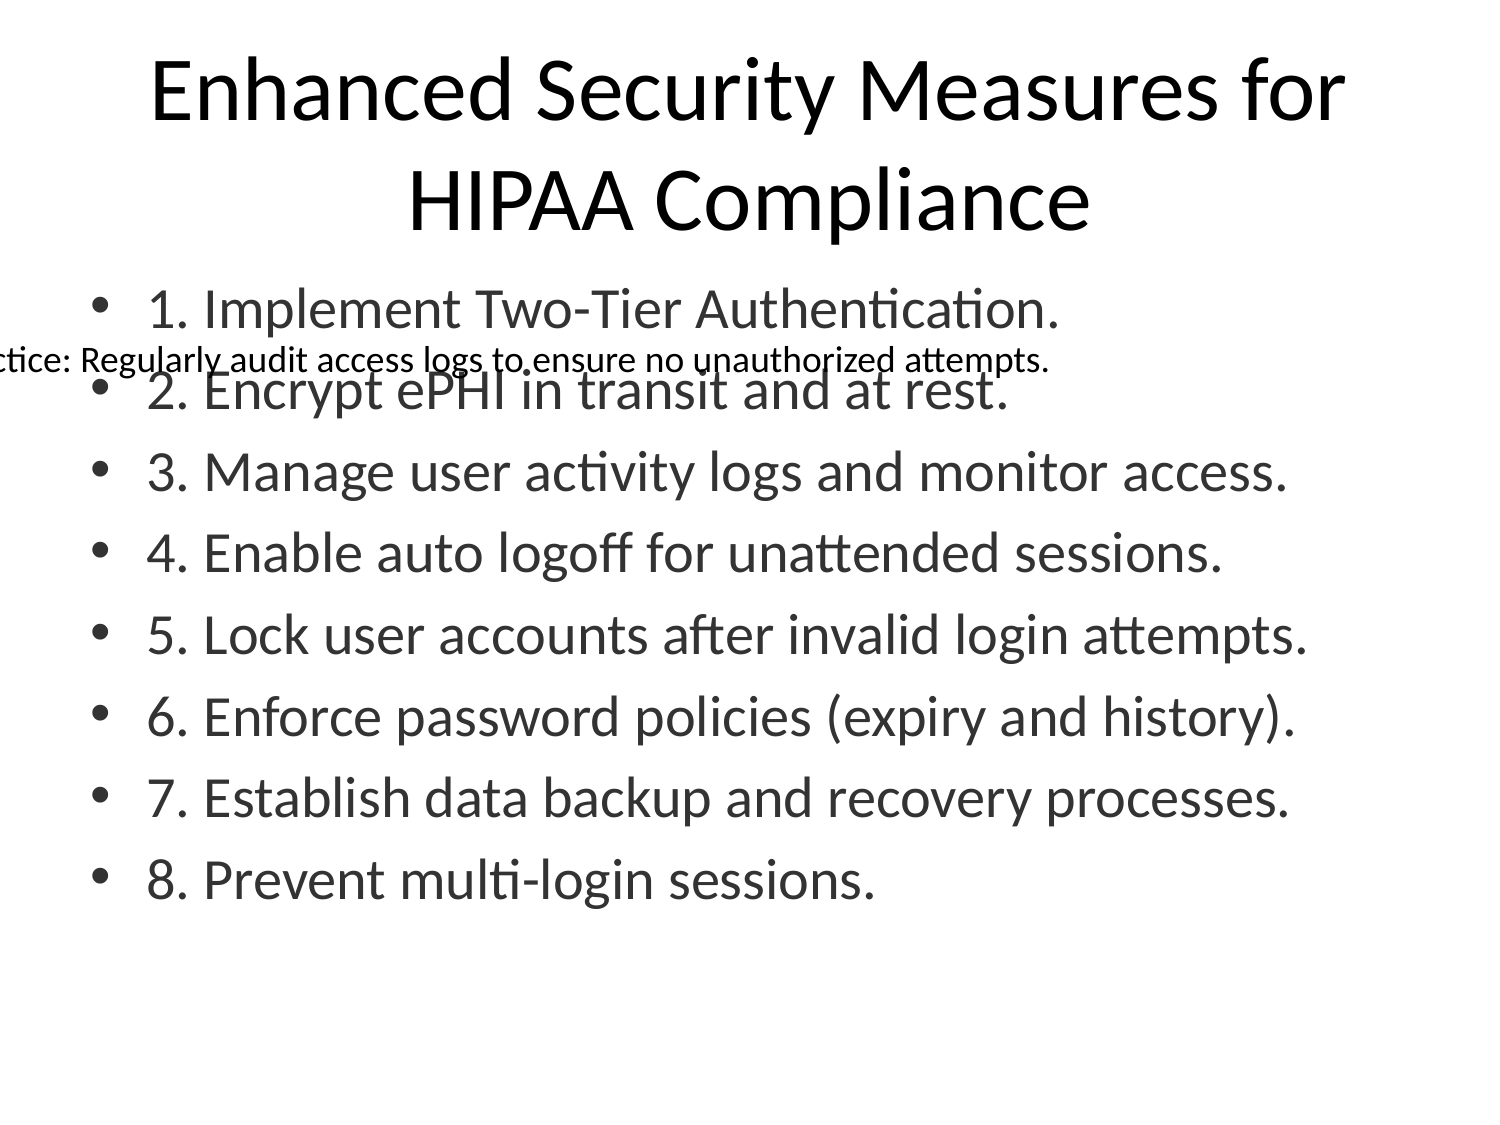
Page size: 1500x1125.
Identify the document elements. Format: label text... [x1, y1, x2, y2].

text_box Best Practice: Regularly audit access logs to ensure no unauthorized attempts. [0, 328, 1067, 388]
list 1. Implement Two-Tier Authentication. 2. Encrypt ePHI in transit and at rest. 3. Manage user activity logs and monitor access. 4. Enable auto logoff for unattended sessions. 5. Lock user accounts after invalid login attempts. 6. Enforce password policies (expiry and history). 7. Establish data backup and recovery processes. 8. Prevent multi-login sessions. [75, 262, 1425, 1005]
title Enhanced Security Measures for HIPAA Compliance [75, 45, 1425, 233]
